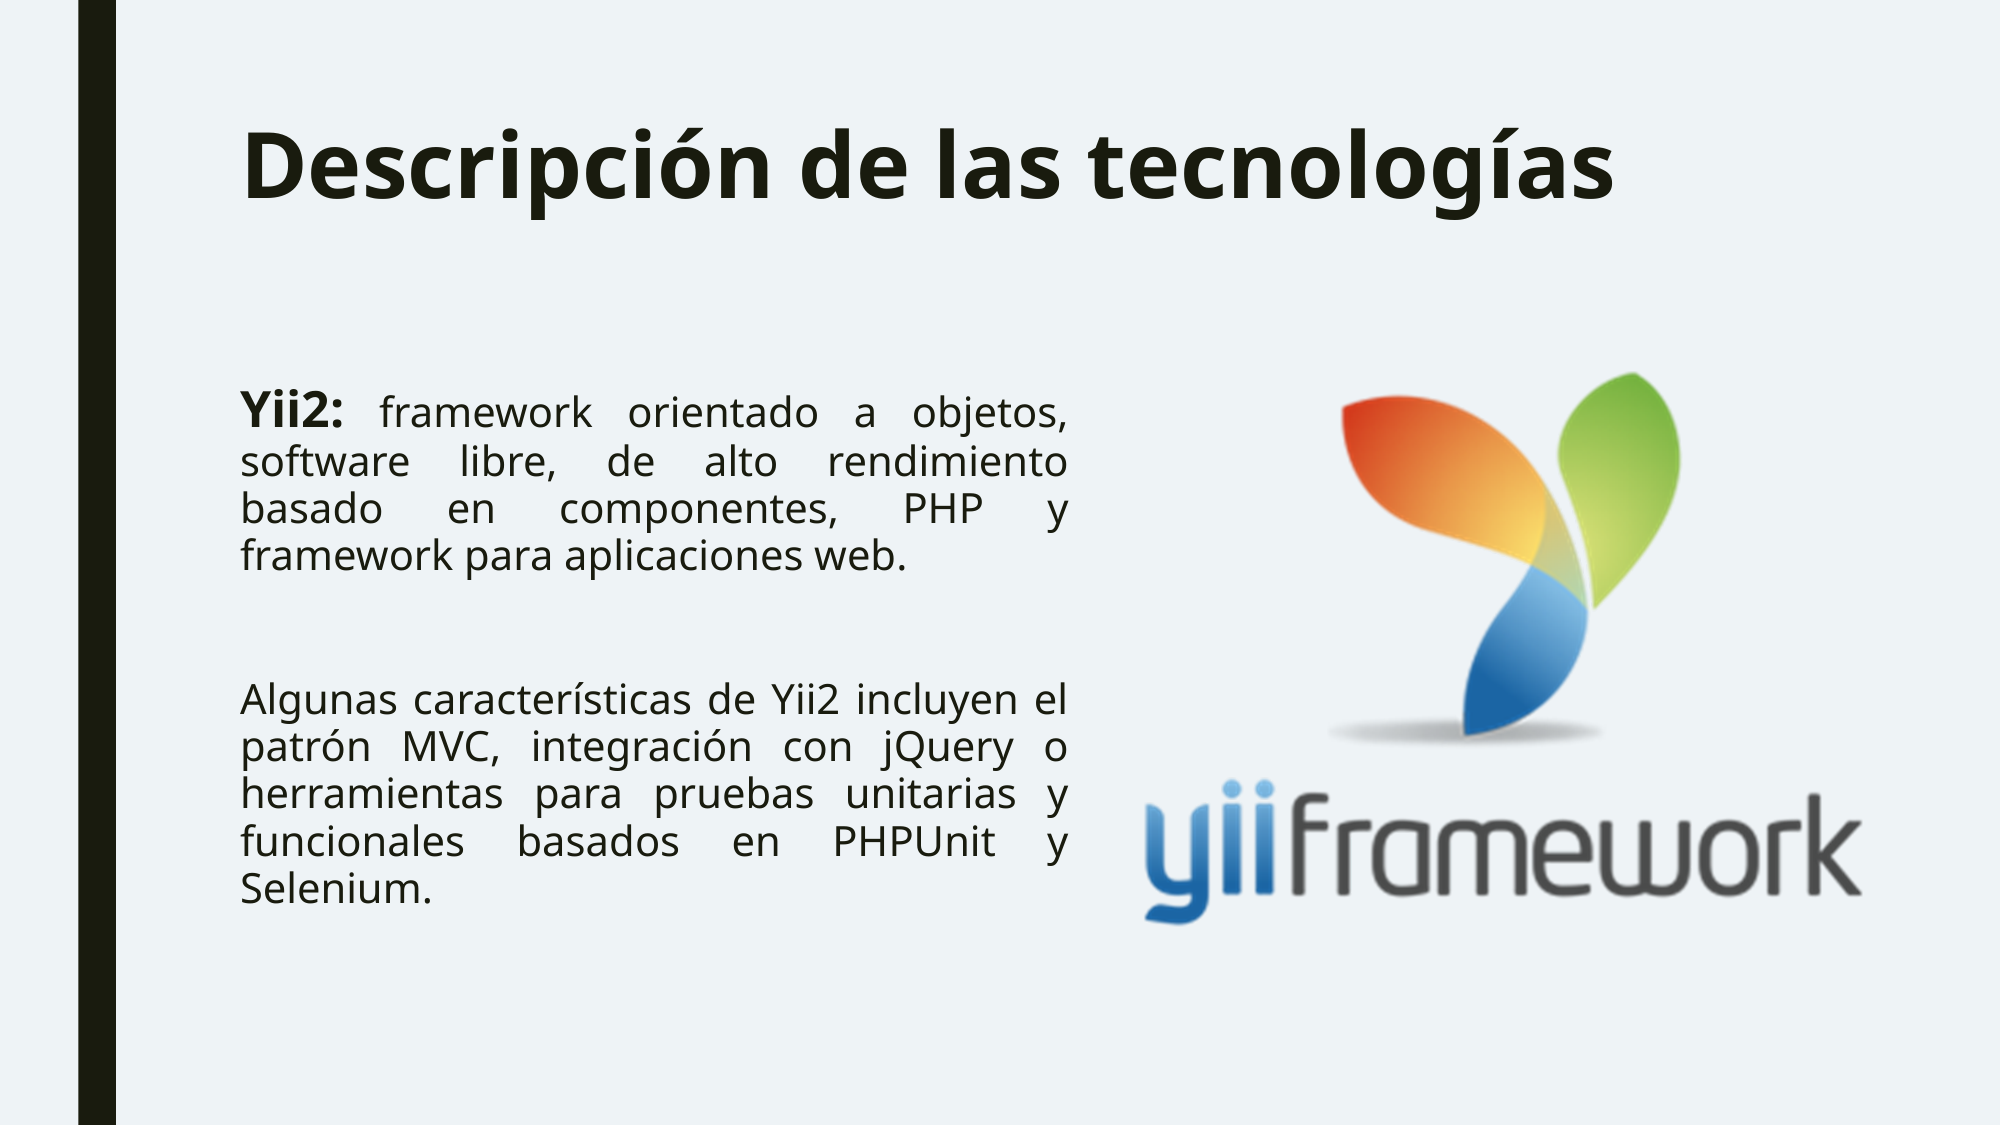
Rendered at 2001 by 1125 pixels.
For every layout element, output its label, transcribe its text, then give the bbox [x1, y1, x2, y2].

list Yii2: framework orientado a objetos, software libre, de alto rendimiento basado en componentes, PHP y framework para aplicaciones web. Algunas características de Yii2 incluyen el patrón MVC, integración con jQuery o herramientas para pruebas unitarias y funcionales basados en PHPUnit y Selenium. [225, 375, 1084, 963]
picture [1087, 234, 1917, 1064]
title Descripción de las tecnologías [225, 112, 1800, 357]
